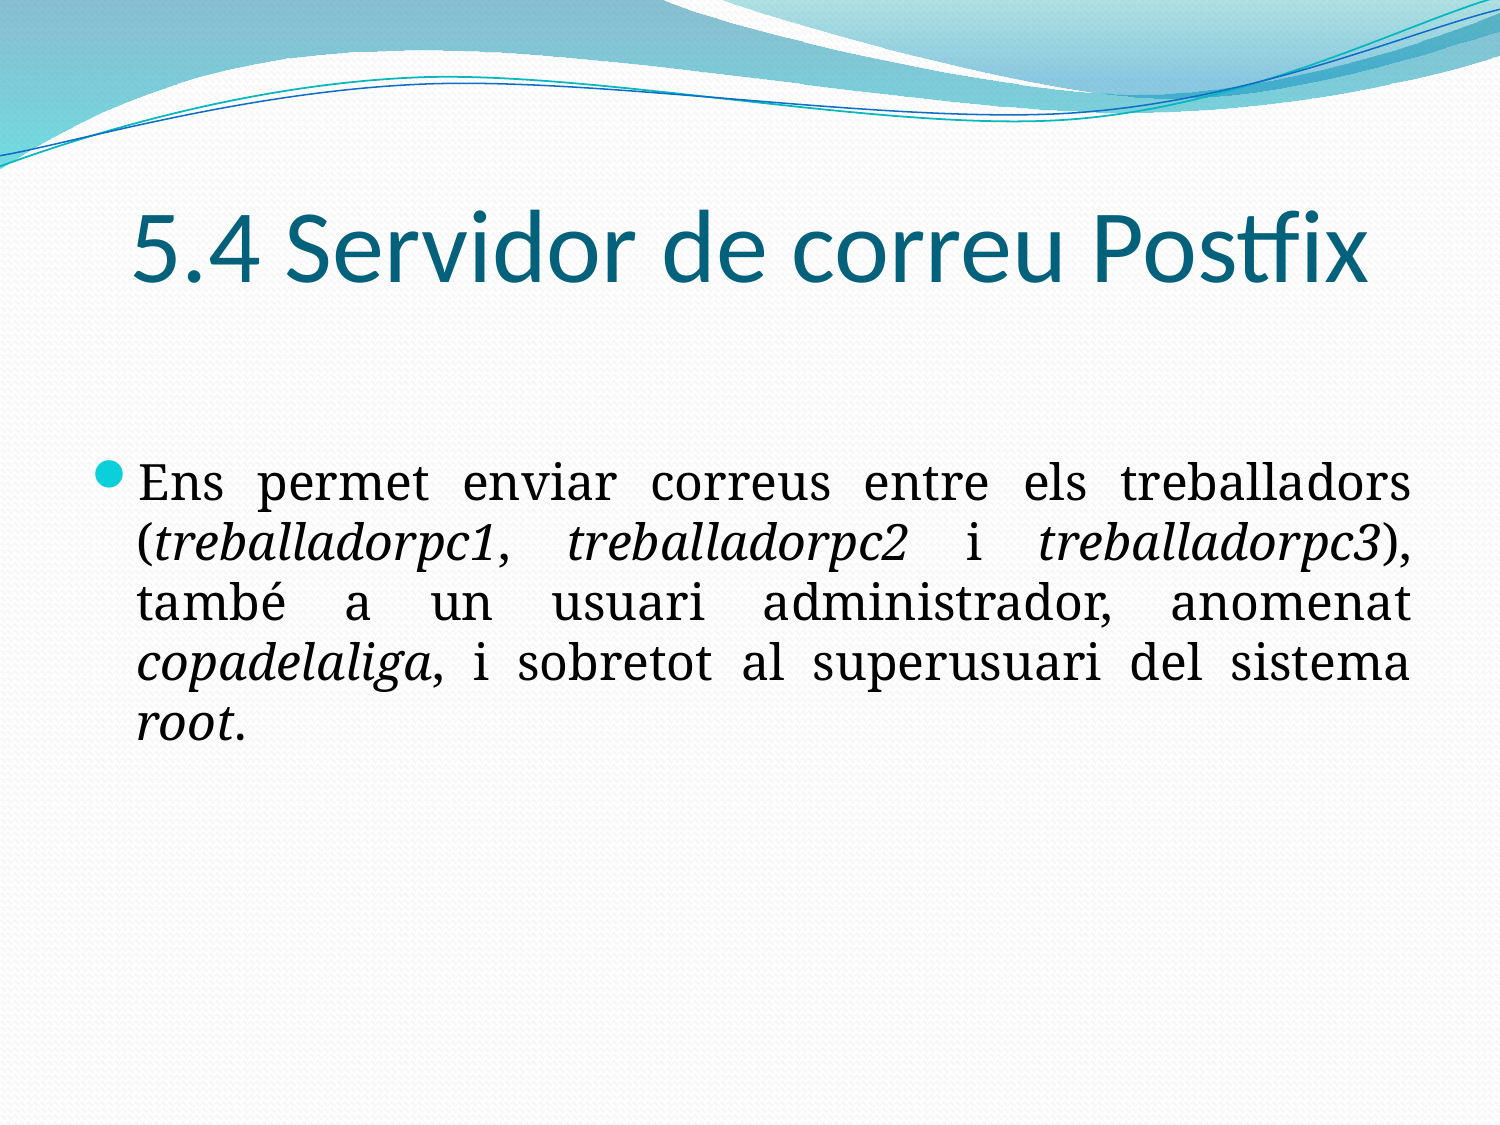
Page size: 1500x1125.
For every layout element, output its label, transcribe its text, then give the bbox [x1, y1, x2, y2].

list Ens permet enviar correus entre els treballadors (treballadorpc1, treballadorpc2 i treballadorpc3), també a un usuari administrador, anomenat copadelaliga, i sobretot al superusuari del sistema root. [76, 302, 1427, 1023]
title 5.4 Servidor de correu Postfix [75, 115, 1425, 303]
